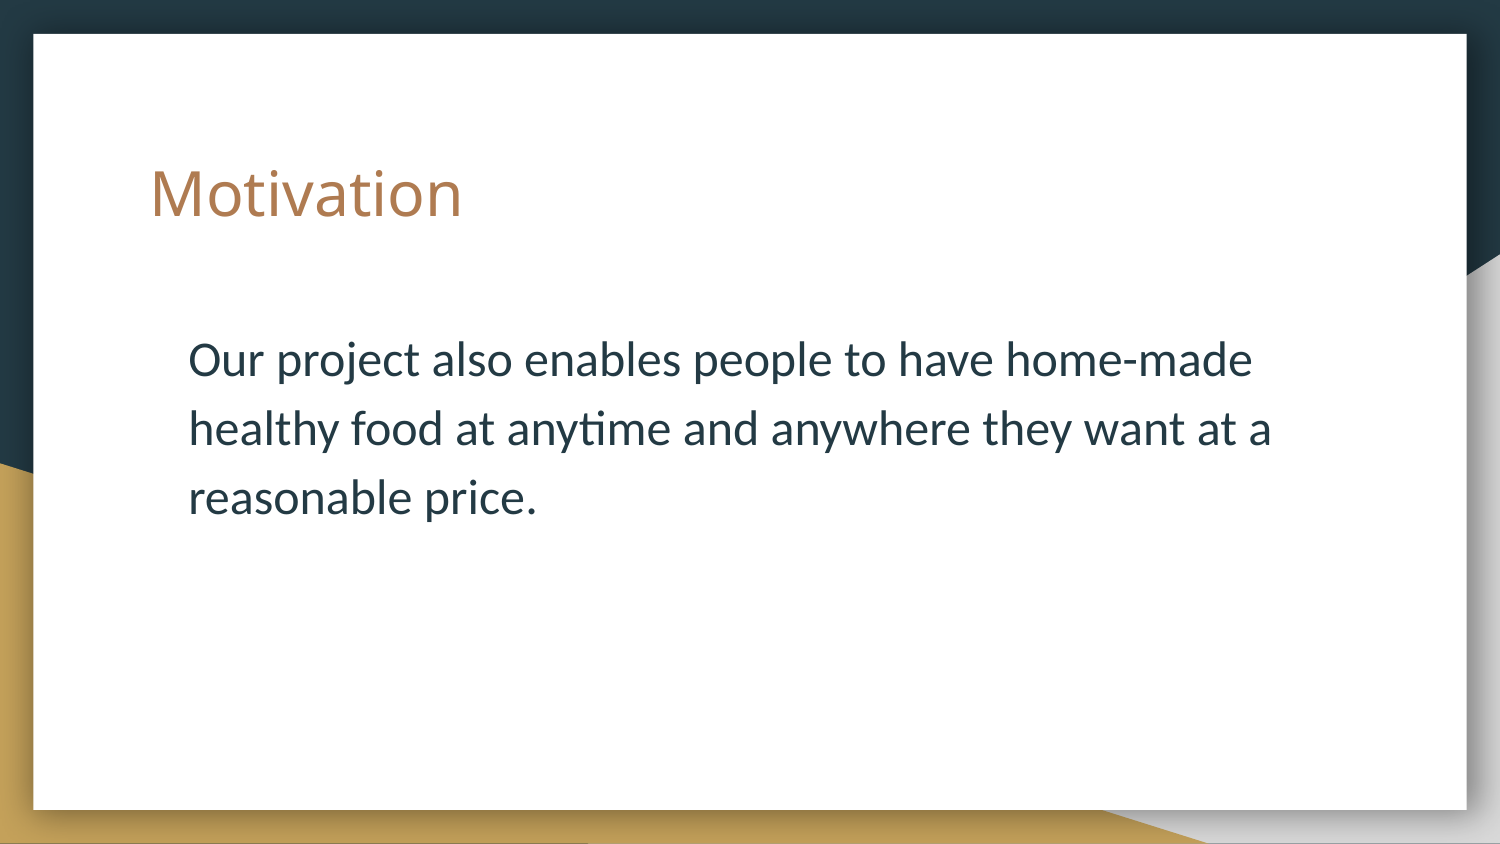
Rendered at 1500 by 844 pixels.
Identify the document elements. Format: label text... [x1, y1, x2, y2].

list Our project also enables people to have home-made healthy food at anytime and anywhere they want at a reasonable price. [173, 302, 1327, 720]
title Motivation [134, 138, 1366, 296]
